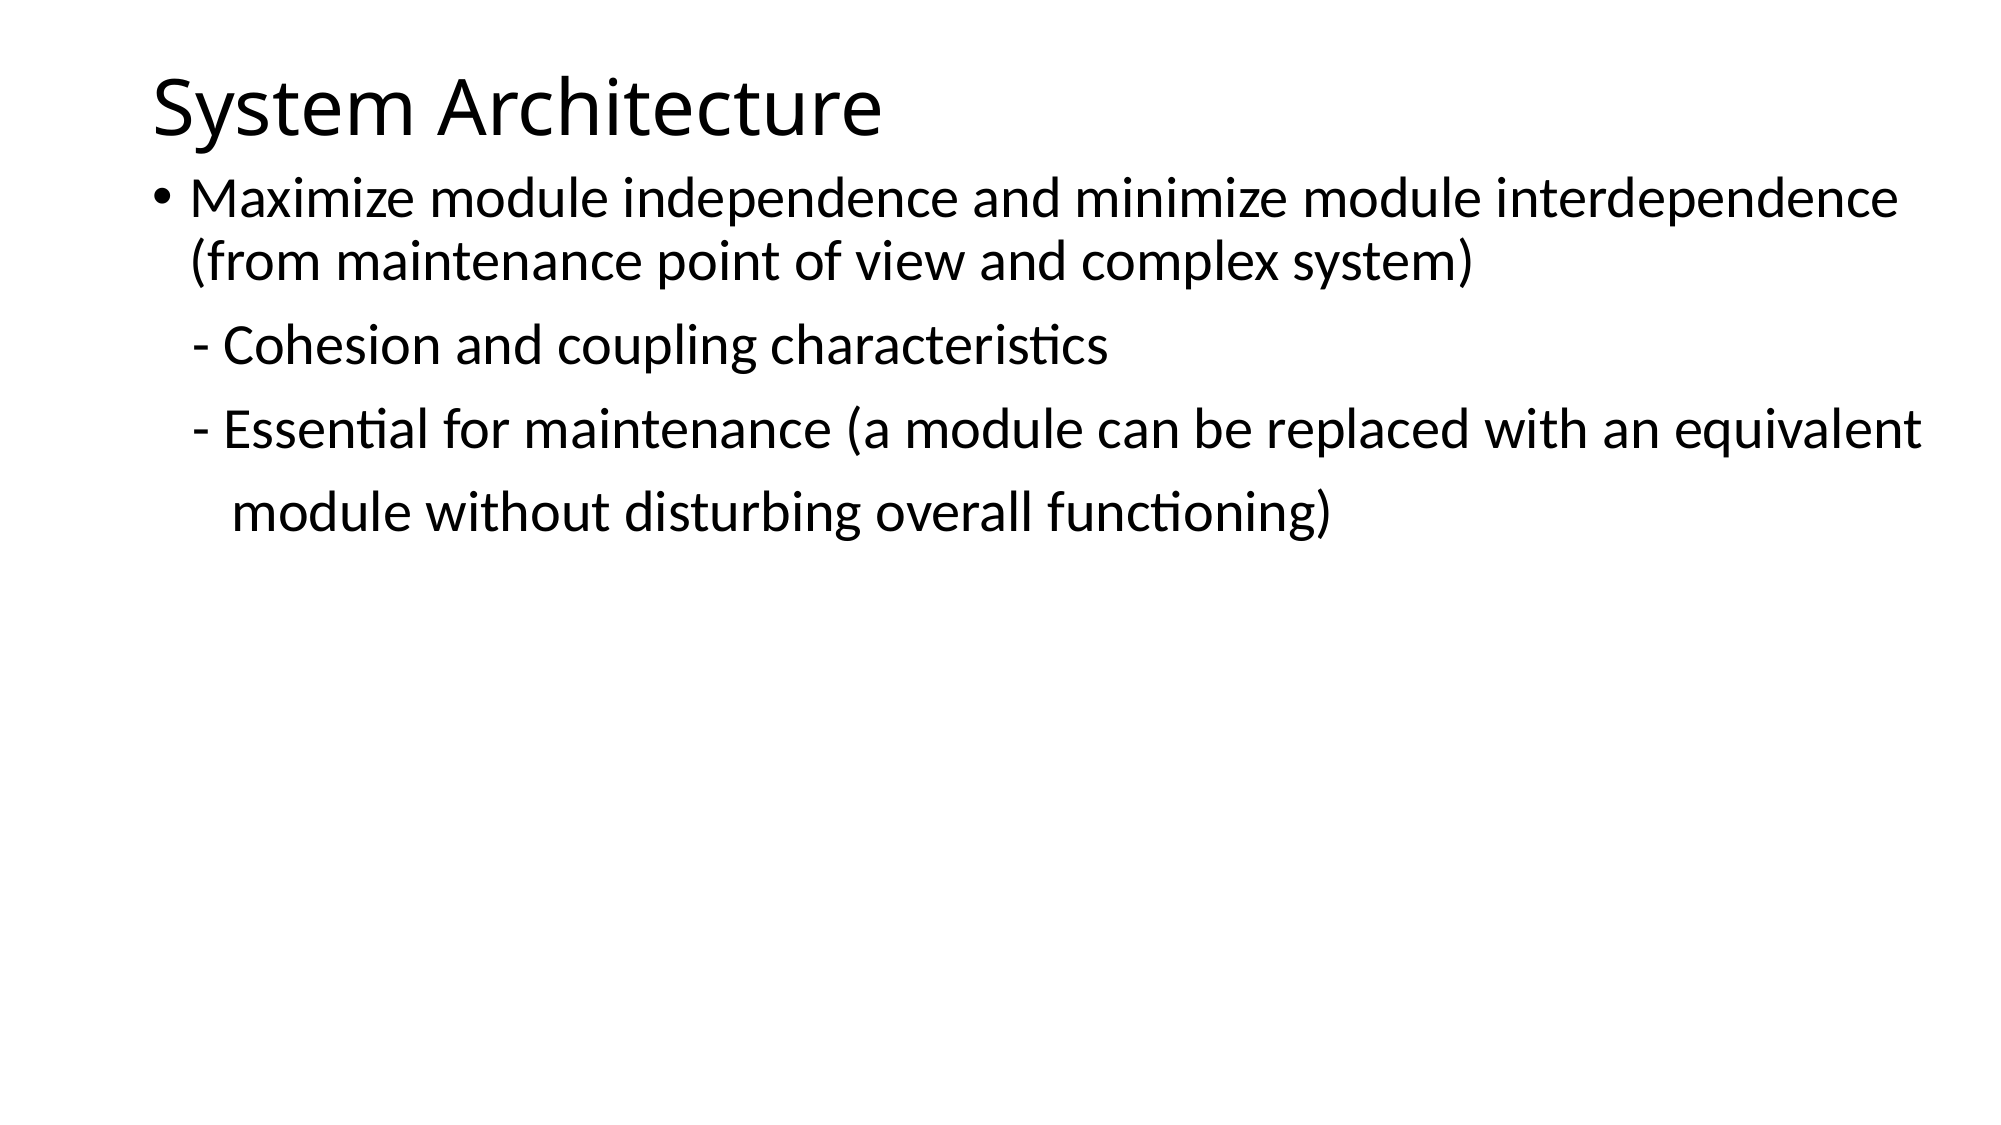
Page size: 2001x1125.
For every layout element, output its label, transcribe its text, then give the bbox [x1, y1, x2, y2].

list Maximize module independence and minimize module interdependence (from maintenance point of view and complex system) - Cohesion and coupling characteristics - Essential for maintenance (a module can be replaced with an equivalent module without disturbing overall functioning) [137, 159, 1946, 1014]
title System Architecture [137, 59, 1863, 159]
